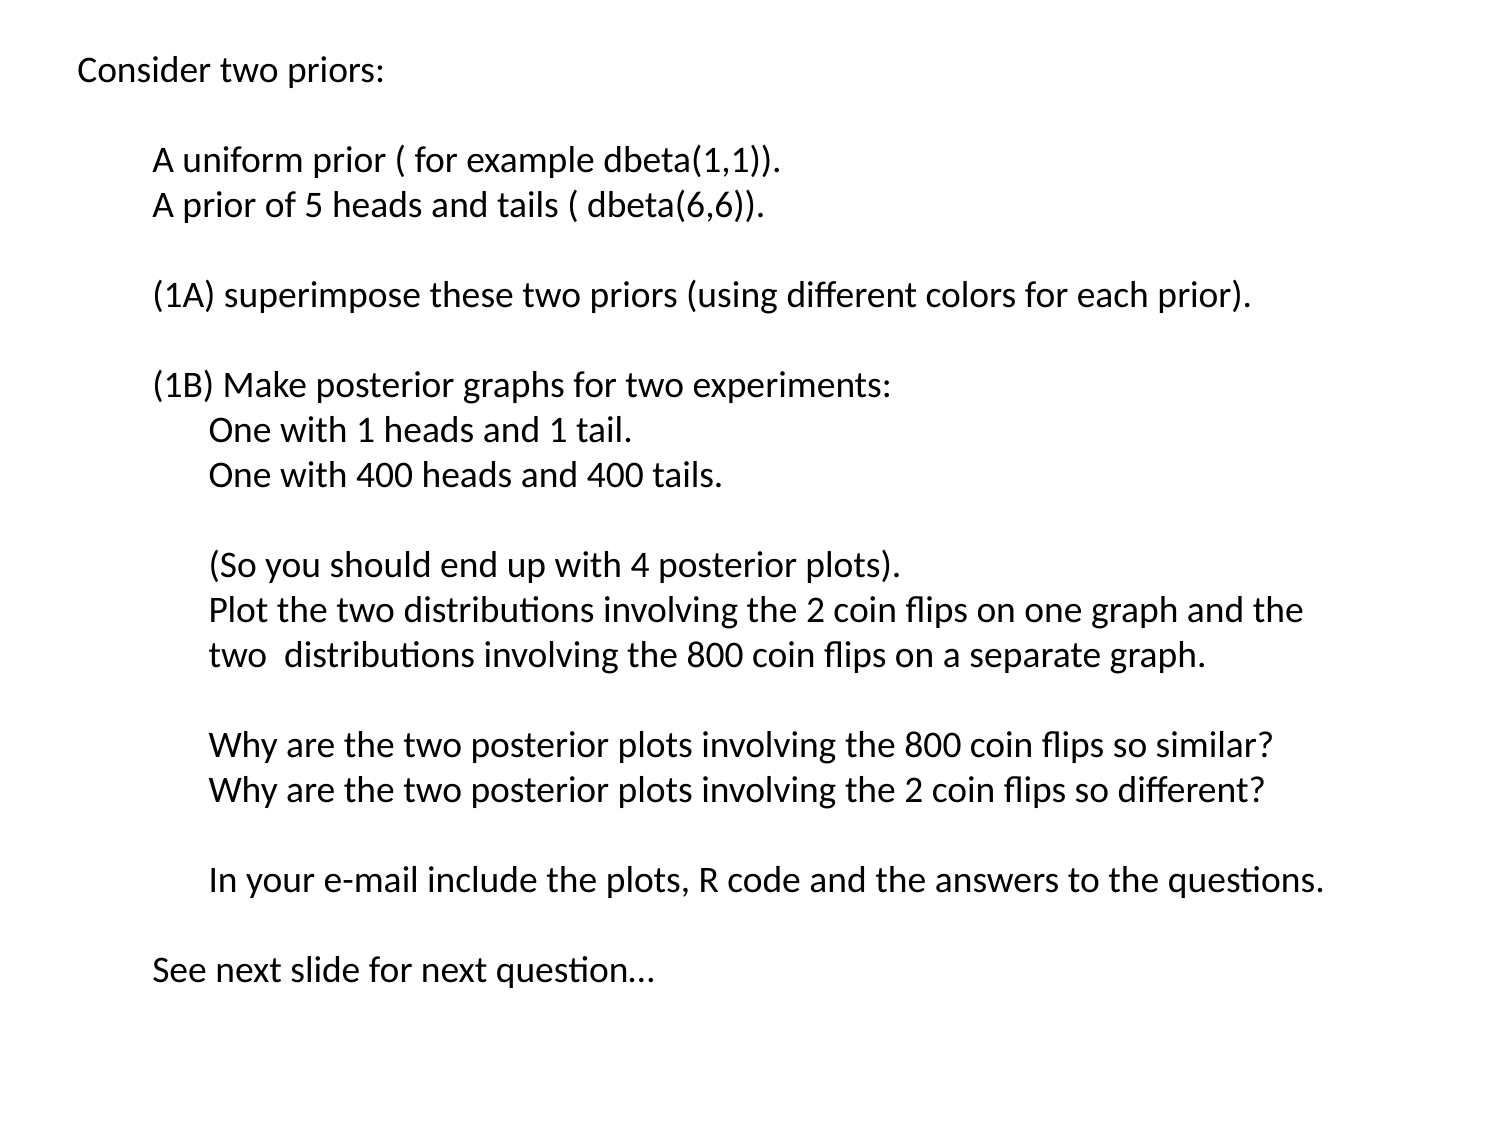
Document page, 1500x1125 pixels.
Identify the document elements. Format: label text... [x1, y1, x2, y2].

text_box Consider two priors: A uniform prior ( for example dbeta(1,1)). A prior of 5 heads and tails ( dbeta(6,6)). (1A) superimpose these two priors (using different colors for each prior). (1B) Make posterior graphs for two experiments: One with 1 heads and 1 tail. One with 400 heads and 400 tails. (So you should end up with 4 posterior plots). Plot the two distributions involving the 2 coin flips on one graph and the two distributions involving the 800 coin flips on a separate graph. Why are the two posterior plots involving the 800 coin flips so similar? Why are the two posterior plots involving the 2 coin flips so different? In your e-mail include the plots, R code and the answers to the questions. See next slide for next question… [62, 37, 1421, 998]
